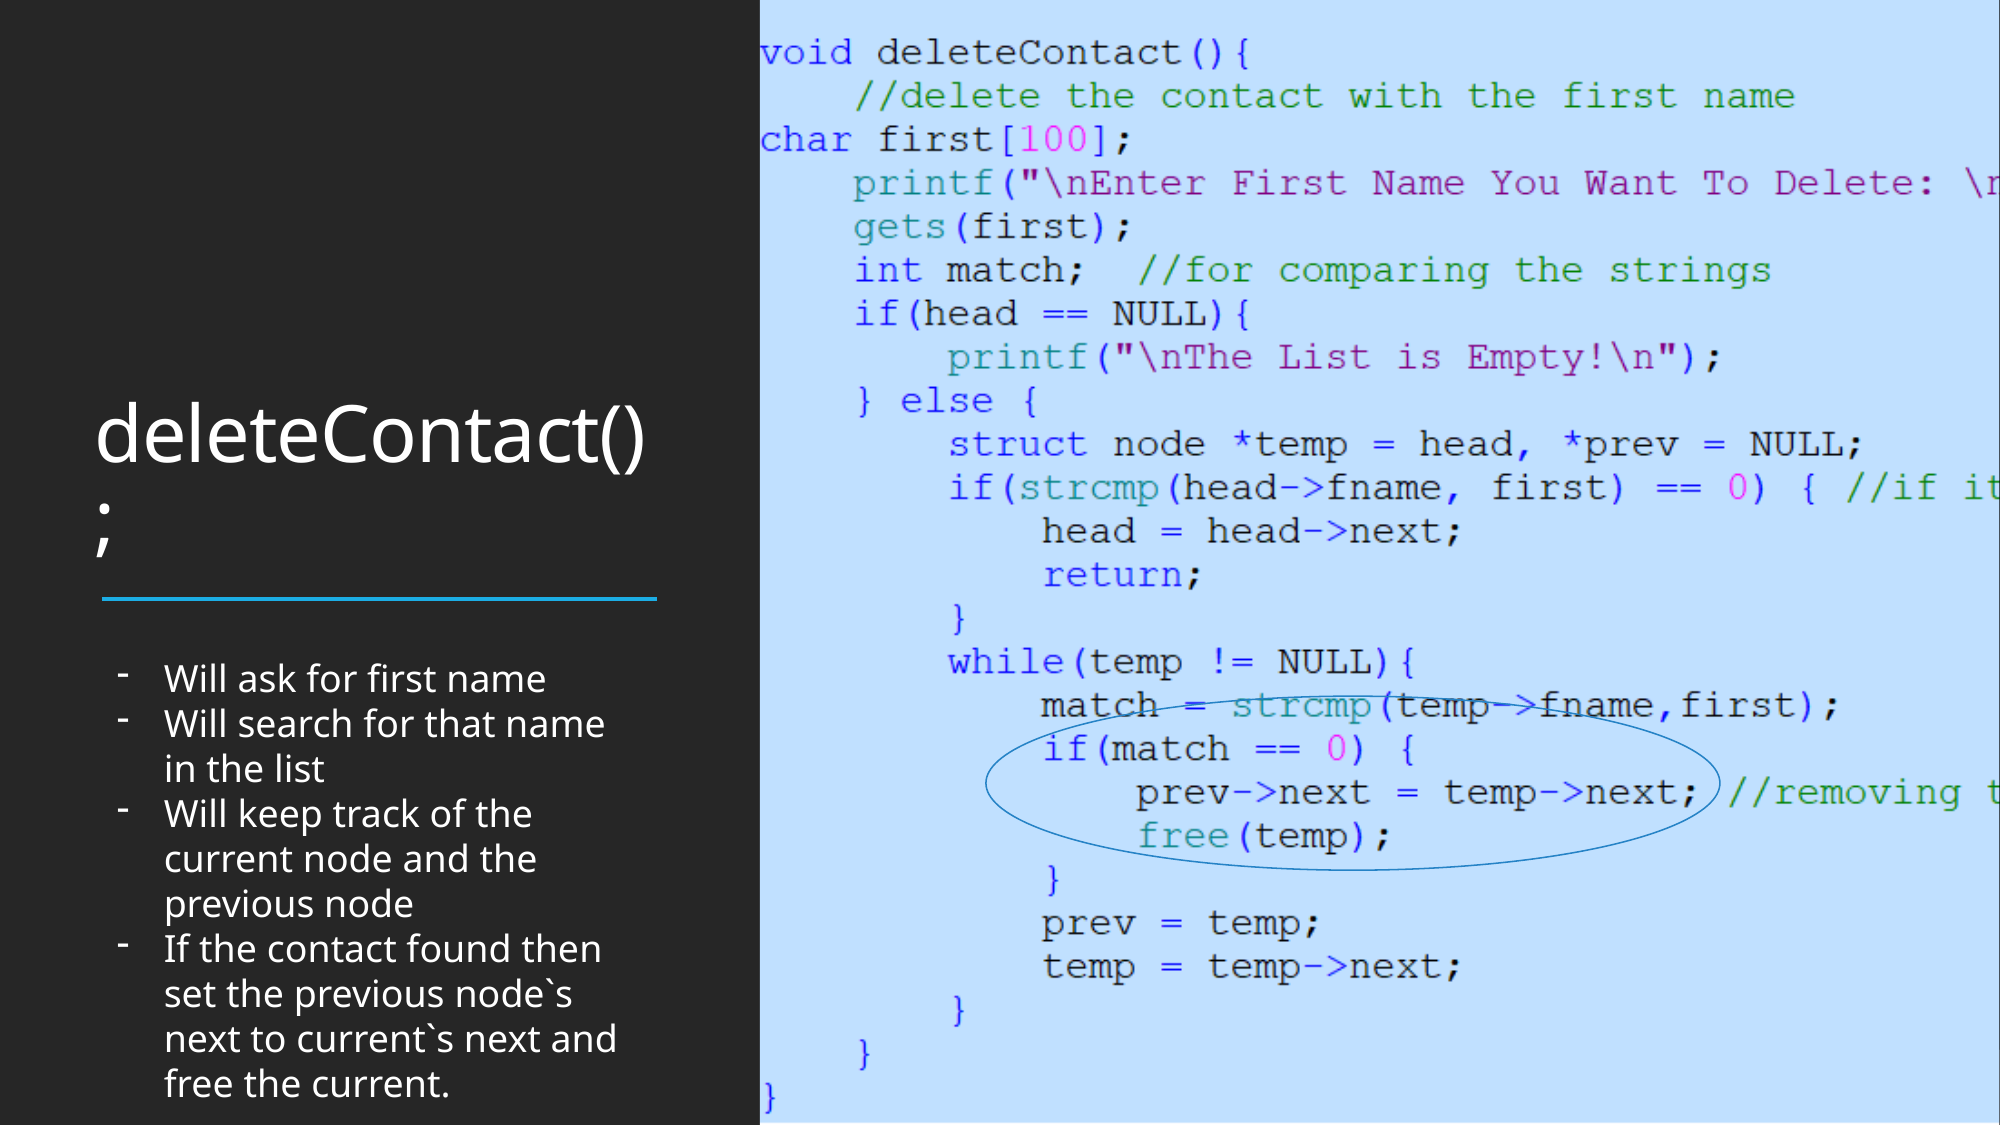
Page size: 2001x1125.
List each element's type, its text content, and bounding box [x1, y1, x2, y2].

text_box [0, 0, 758, 1125]
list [759, 0, 2000, 1125]
text_box Will ask for first name Will search for that name in the list Will keep track of the current node and the previous node If the contact found then set the previous node`s next to current`s next and free the current. [102, 647, 658, 1112]
title deleteContact(); [79, 104, 680, 573]
